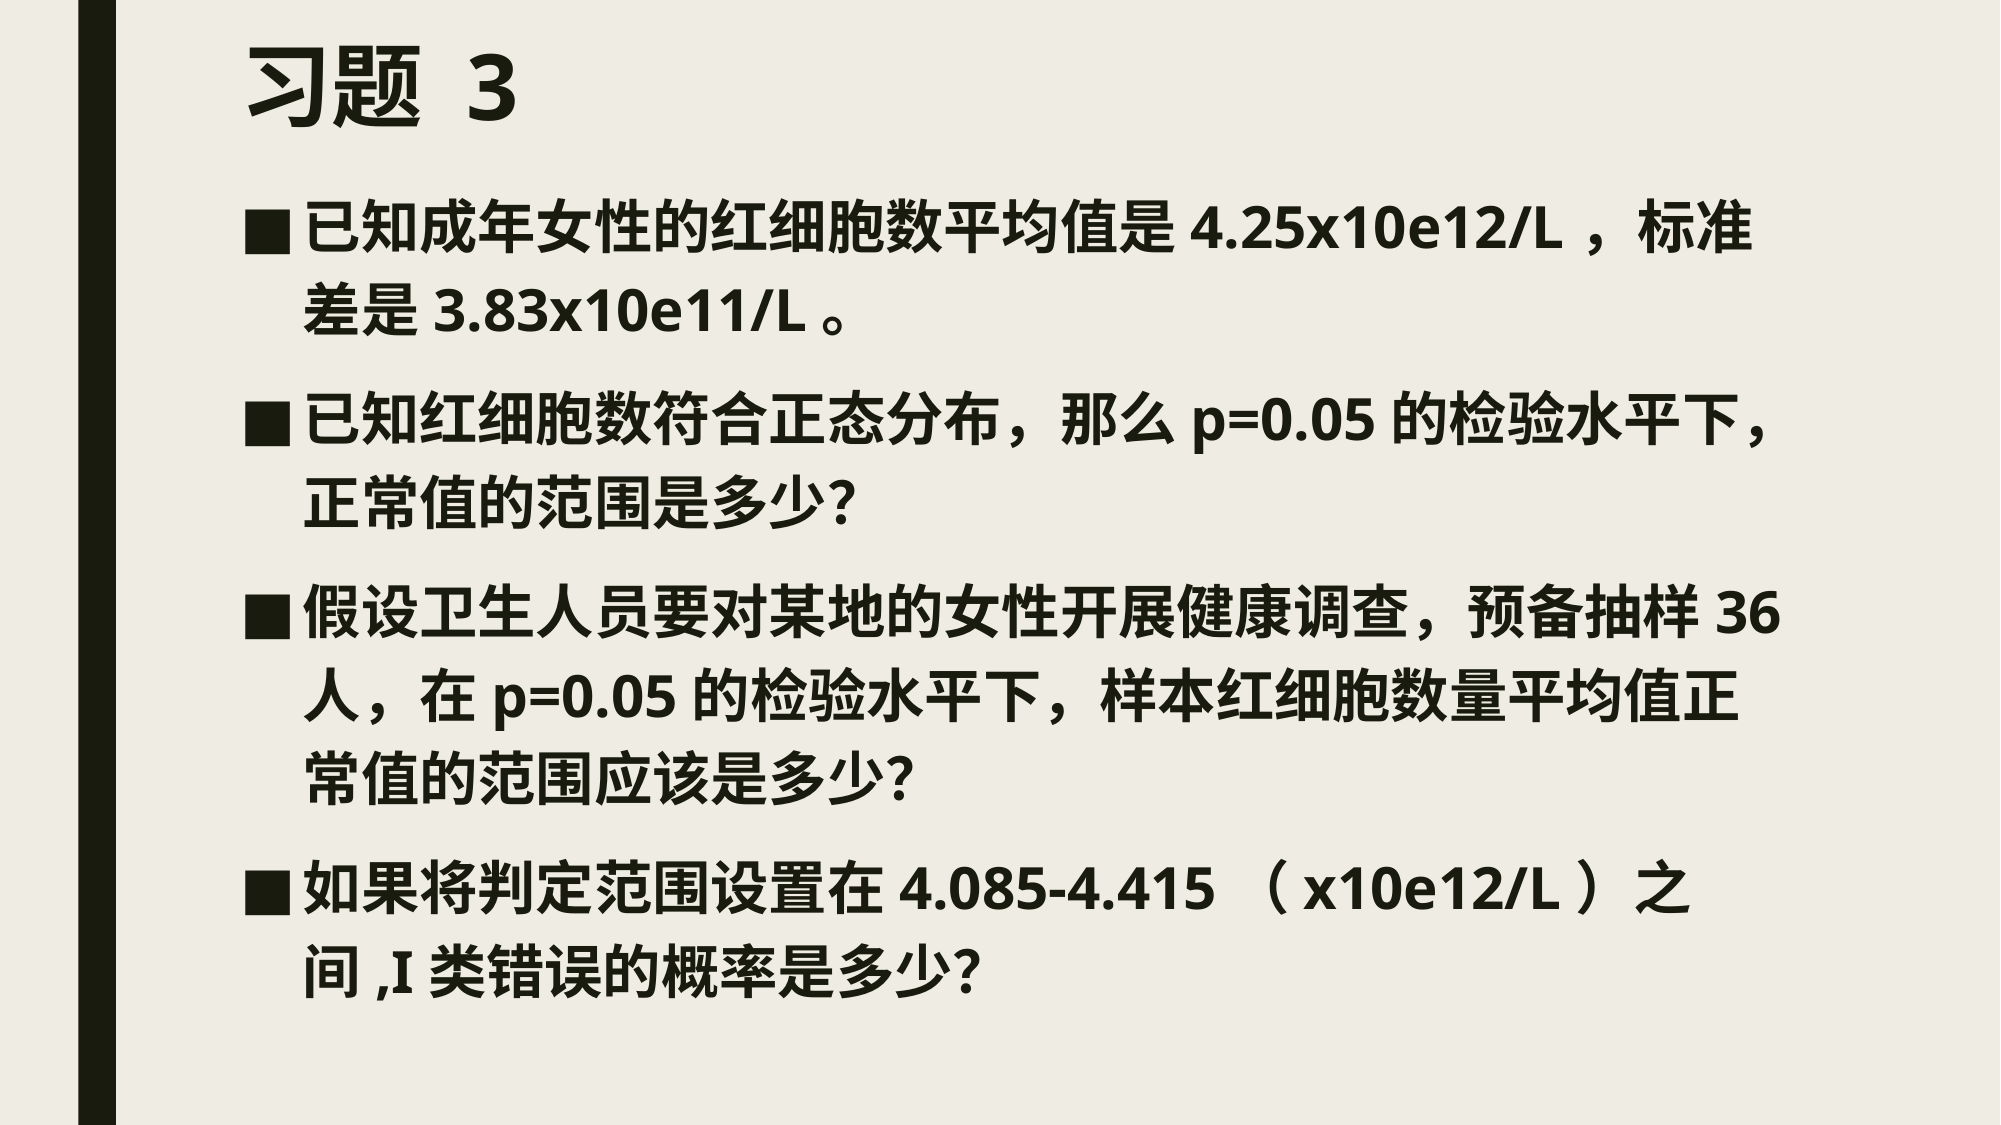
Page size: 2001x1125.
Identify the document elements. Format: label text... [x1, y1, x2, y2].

title 习题 3 [225, 35, 1800, 168]
list 已知成年女性的红细胞数平均值是4.25x10e12/L，标准差是3.83x10e11/L。 已知红细胞数符合正态分布，那么p=0.05的检验水平下，正常值的范围是多少？ 假设卫生人员要对某地的女性开展健康调查，预备抽样36人，在p=0.05的检验水平下，样本红细胞数量平均值正常值的范围应该是多少？ 如果将判定范围设置在4.085-4.415（x10e12/L）之间,I类错误的概率是多少？ [225, 168, 1800, 1060]
